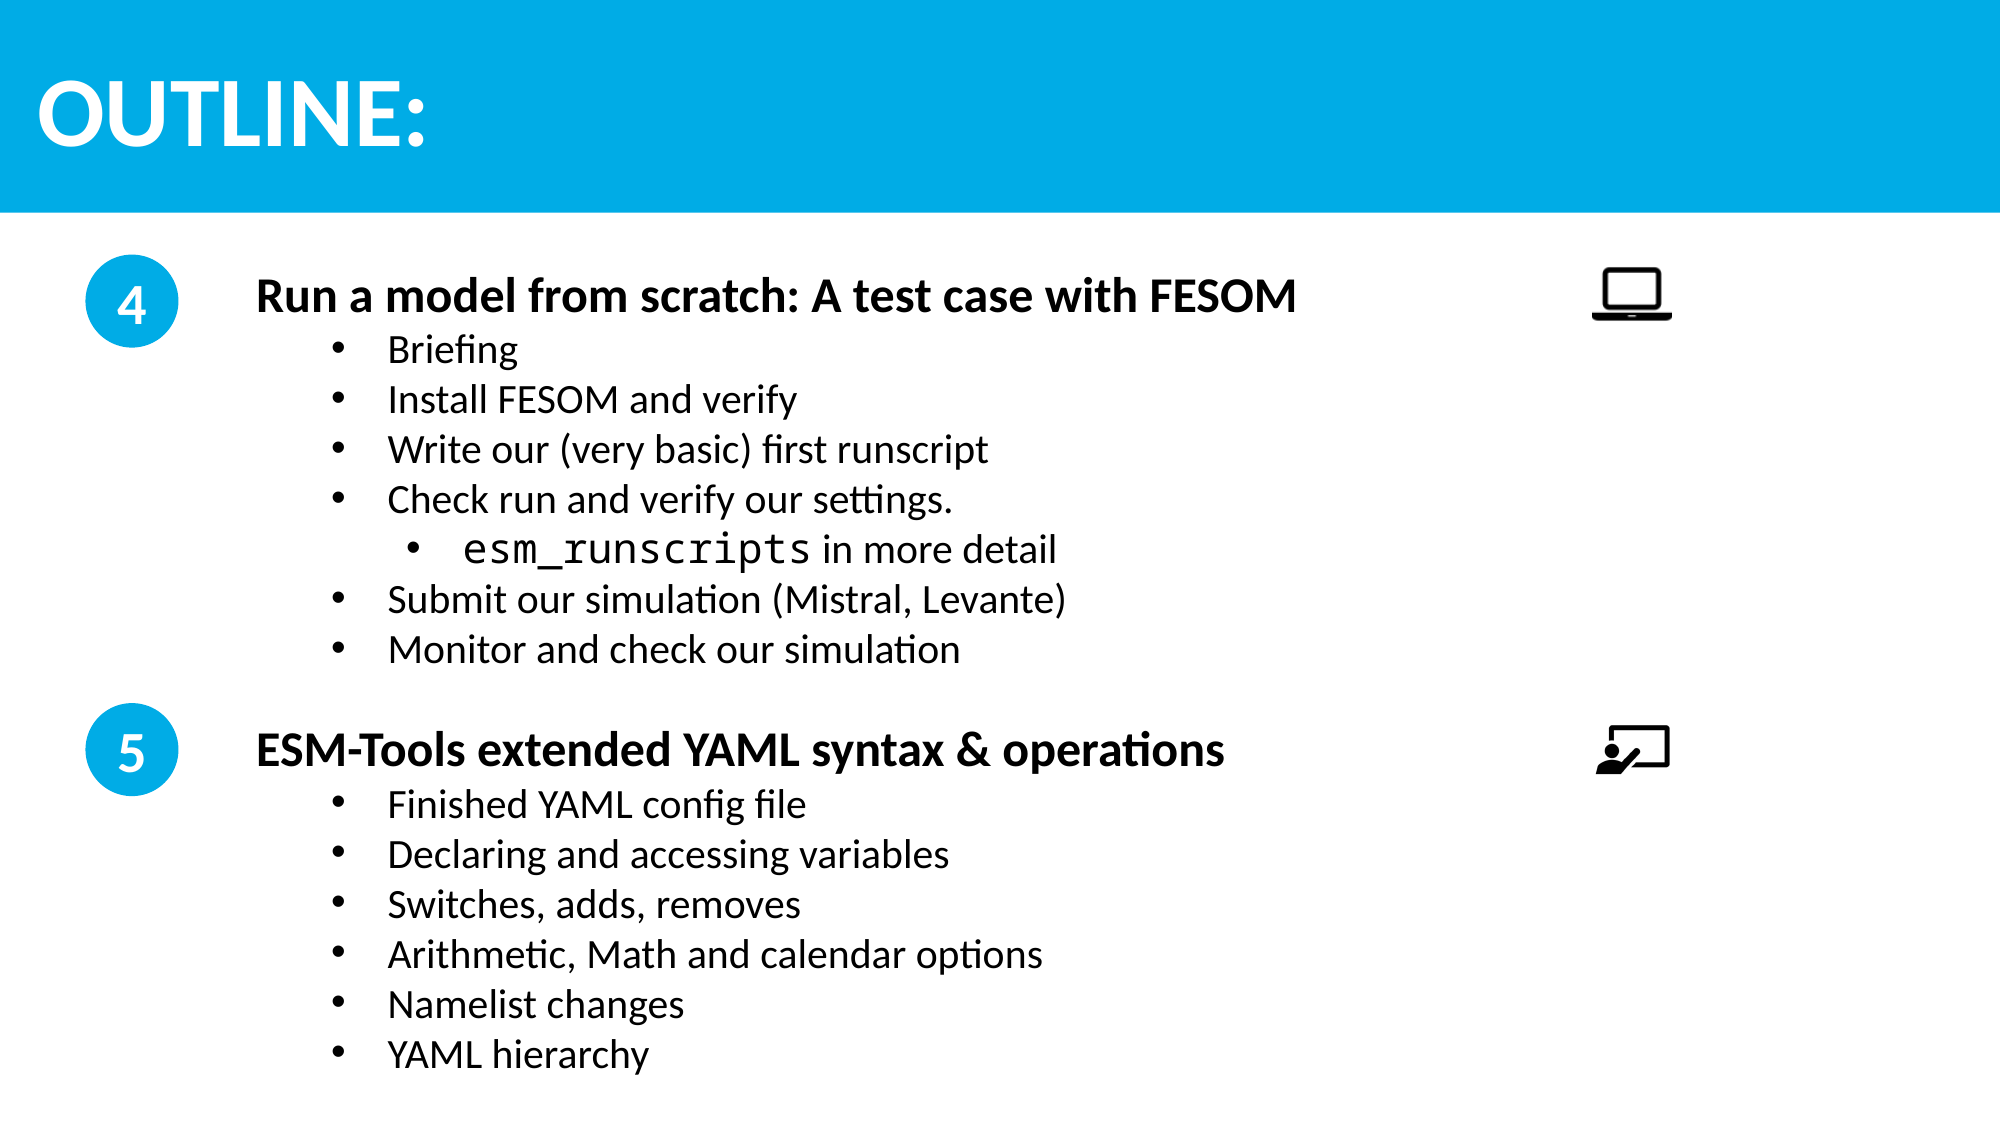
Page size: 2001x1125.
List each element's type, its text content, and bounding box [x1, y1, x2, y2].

text_box ESM-Tools extended YAML syntax & operations Finished YAML config file Declaring and accessing variables Switches, adds, removes Arithmetic, Math and calendar options Namelist changes YAML hierarchy [241, 709, 1364, 1084]
text_box OUTLINE: [0, 0, 2000, 214]
text_box Run a model from scratch: A test case with FESOM Briefing Install FESOM and verify Write our (very basic) first runscript Check run and verify our settings. esm_runscripts in more detail Submit our simulation (Mistral, Levante) Monitor and check our simulation [241, 254, 1894, 680]
picture [1592, 708, 1673, 790]
text_box 4 [84, 253, 180, 349]
picture [1592, 254, 1672, 334]
text_box 5 [84, 702, 180, 798]
